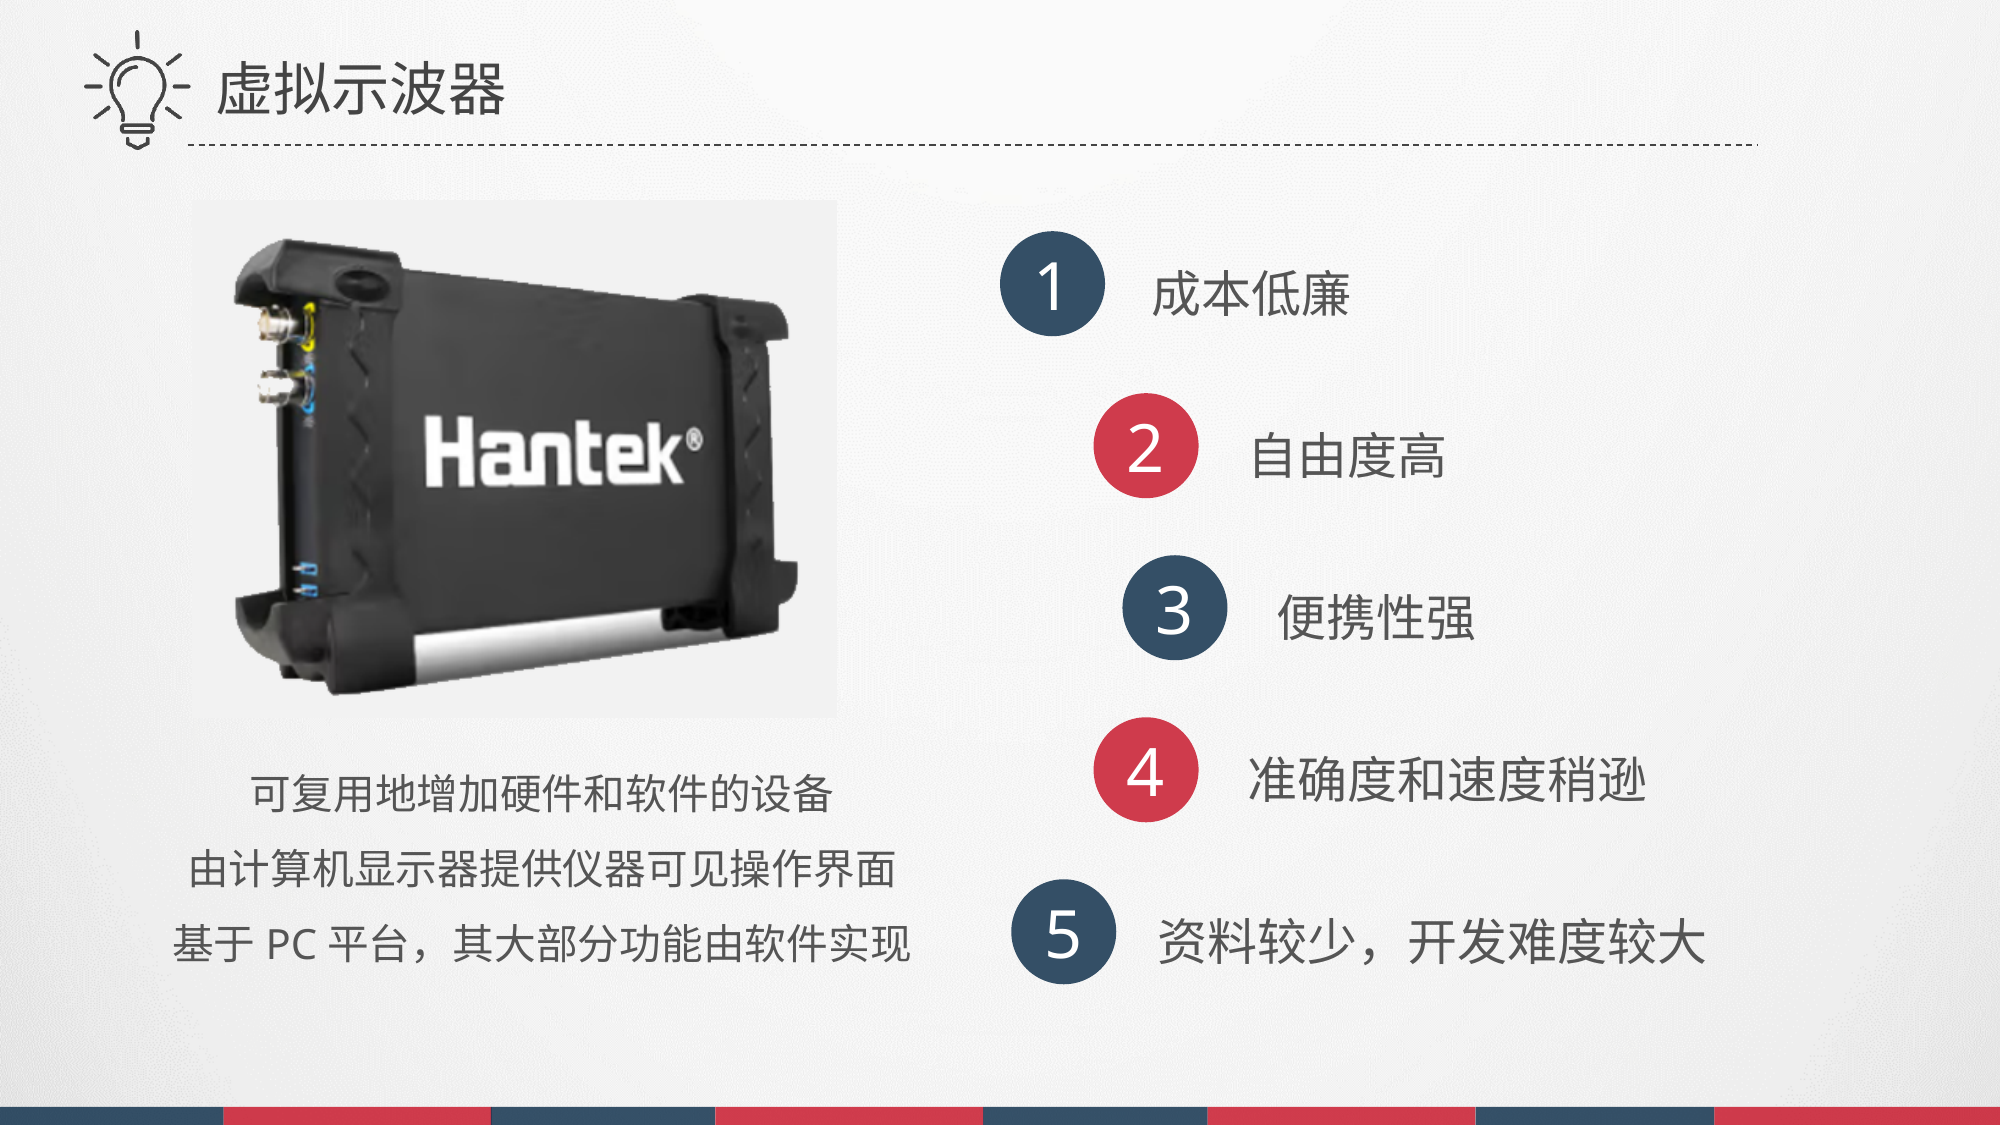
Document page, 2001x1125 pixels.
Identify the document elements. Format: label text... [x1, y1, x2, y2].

text_box 自由度高 [1247, 394, 1866, 485]
text_box 成本低廉 [1151, 232, 1770, 323]
text_box 3 [1121, 554, 1229, 662]
text_box 5 [1010, 878, 1118, 986]
picture [0, 0, 2000, 1106]
text_box 1 [999, 230, 1107, 338]
text_box 虚拟示波器 [215, 51, 814, 122]
text_box 便携性强 [1276, 556, 1895, 647]
text_box 可复用地增加硬件和软件的设备 由计算机显示器提供仪器可见操作界面 基于PC平台，其大部分功能由软件实现 [83, 735, 1001, 975]
text_box 2 [1092, 392, 1200, 500]
text_box 准确度和速度稍逊 [1247, 718, 1866, 809]
text_box 4 [1092, 716, 1200, 824]
text_box 资料较少，开发难度较大 [1157, 880, 1776, 971]
